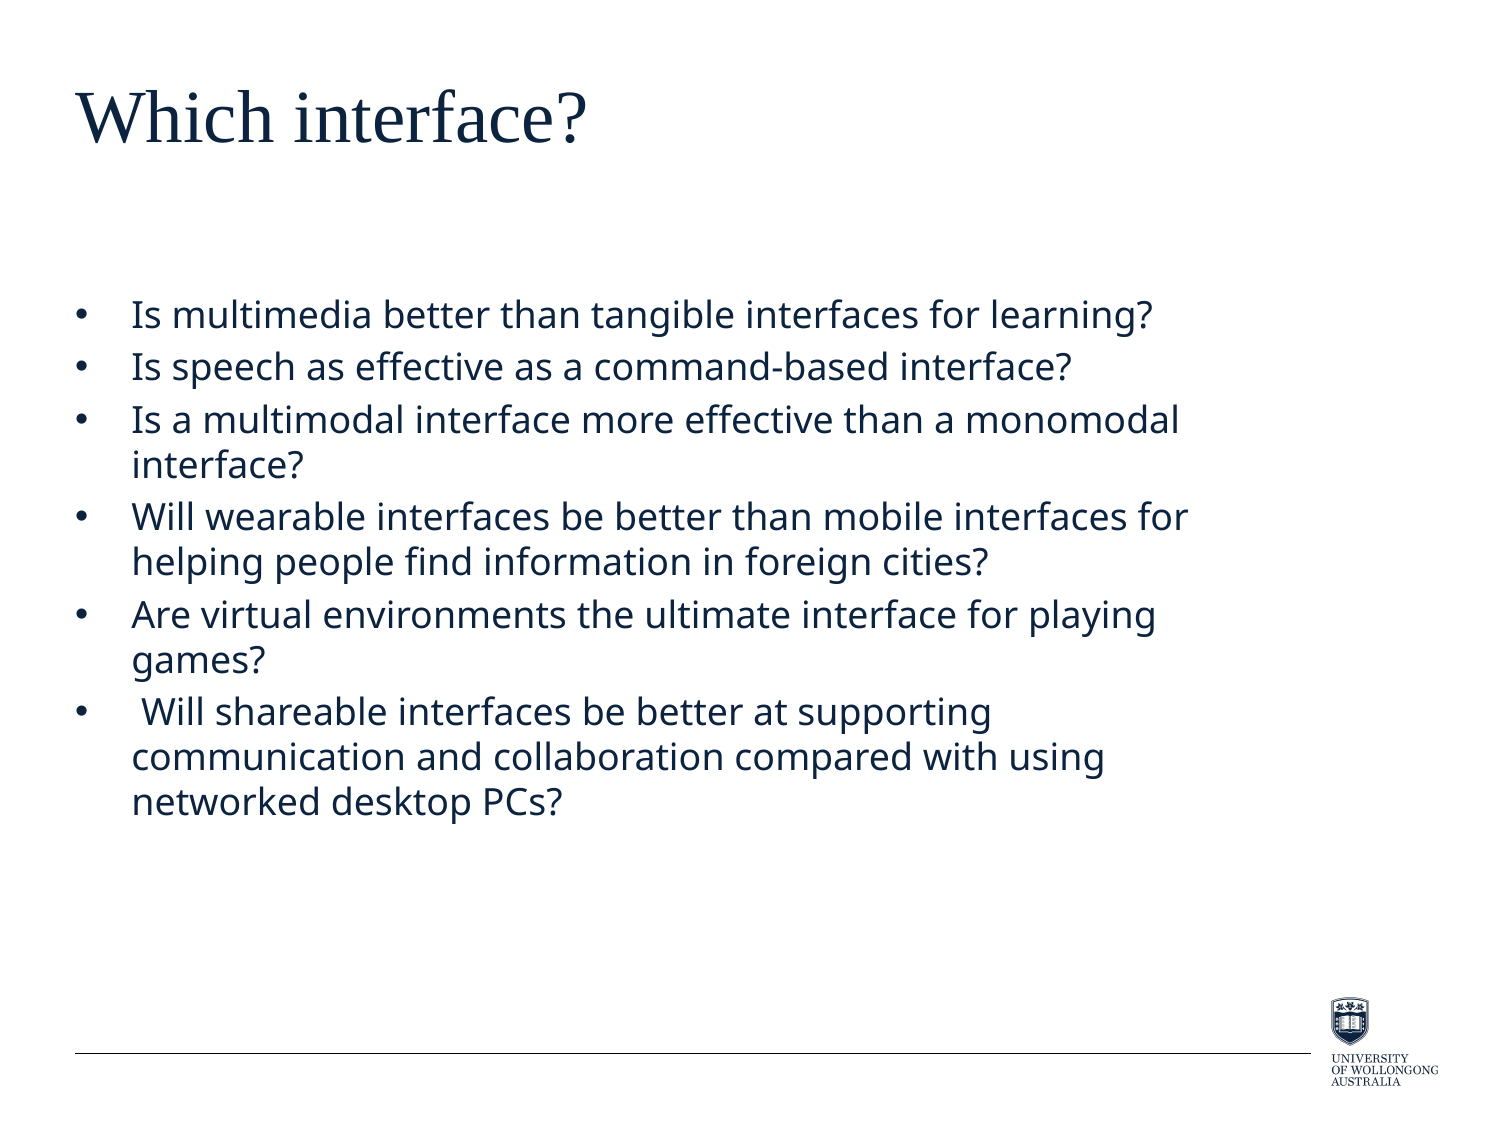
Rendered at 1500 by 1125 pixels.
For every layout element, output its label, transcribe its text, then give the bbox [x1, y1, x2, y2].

title Which interface? [75, 67, 1270, 207]
list Is multimedia better than tangible interfaces for learning? Is speech as effective as a command-based interface? Is a multimodal interface more effective than a monomodal interface? Will wearable interfaces be better than mobile interfaces for helping people find information in foreign cities? Are virtual environments the ultimate interface for playing games? Will shareable interfaces be better at supporting communication and collaboration compared with using networked desktop PCs? [75, 290, 1270, 1028]
